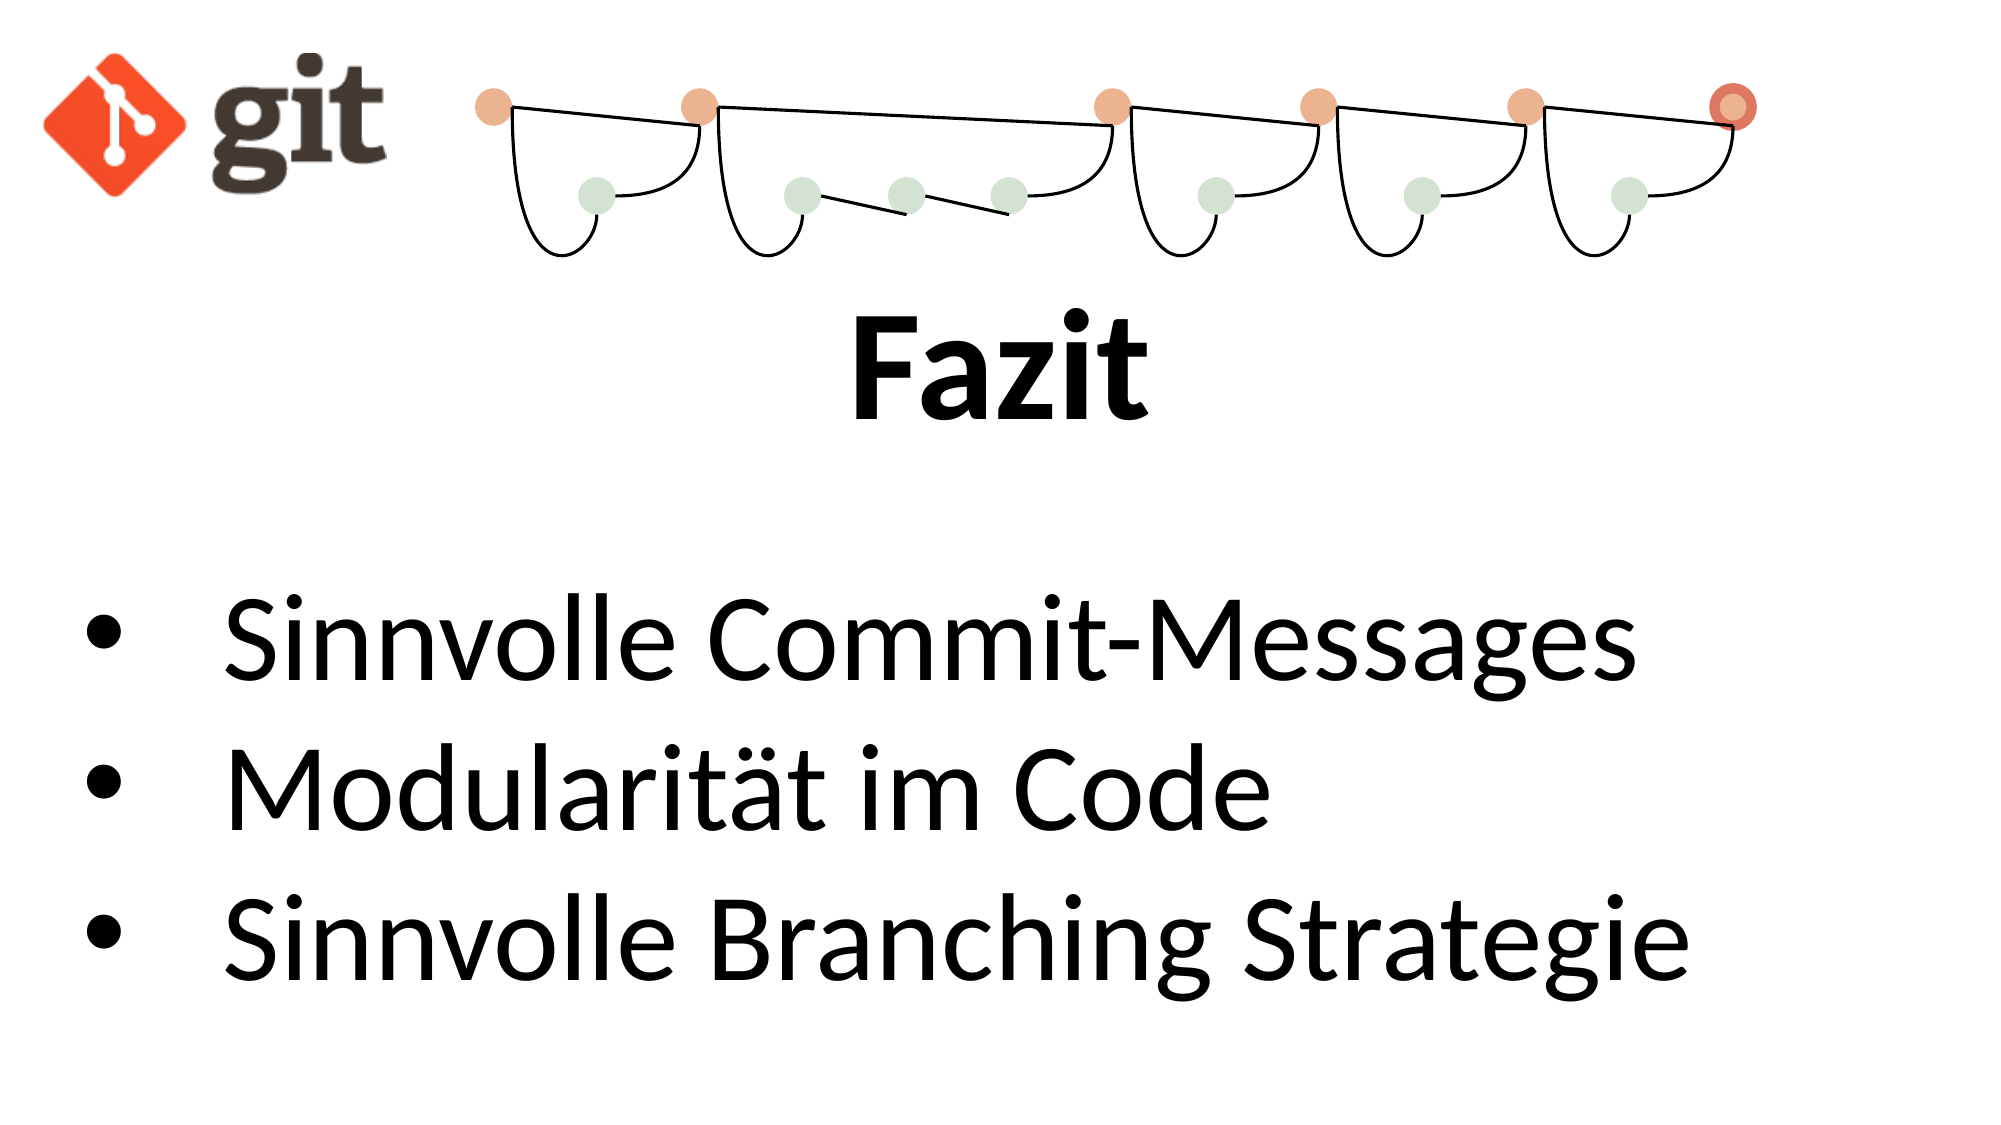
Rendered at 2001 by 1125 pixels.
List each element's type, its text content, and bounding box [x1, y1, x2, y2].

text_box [615, 107, 682, 196]
text_box [1093, 87, 1133, 127]
text_box [680, 87, 720, 127]
text_box [989, 176, 1029, 216]
text_box [1506, 87, 1546, 127]
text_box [1440, 107, 1508, 196]
text_box [1402, 176, 1442, 216]
text_box [782, 176, 823, 216]
text_box [1196, 176, 1236, 216]
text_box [718, 107, 784, 196]
text_box Sinnvolle Commit-Messages Modularität im Code Sinnvolle Branching Strategie [67, 548, 1933, 1014]
text_box [886, 176, 927, 216]
picture [43, 53, 387, 198]
text_box [1609, 176, 1649, 216]
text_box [1337, 107, 1404, 196]
text_box [1713, 87, 1753, 127]
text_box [1131, 107, 1198, 196]
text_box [1544, 107, 1611, 196]
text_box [1648, 107, 1715, 196]
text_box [1234, 107, 1301, 196]
text_box [1299, 87, 1339, 127]
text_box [1027, 107, 1094, 196]
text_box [512, 107, 579, 196]
text_box Fazit [144, 253, 1855, 459]
text_box [473, 87, 514, 127]
text_box [577, 176, 617, 216]
